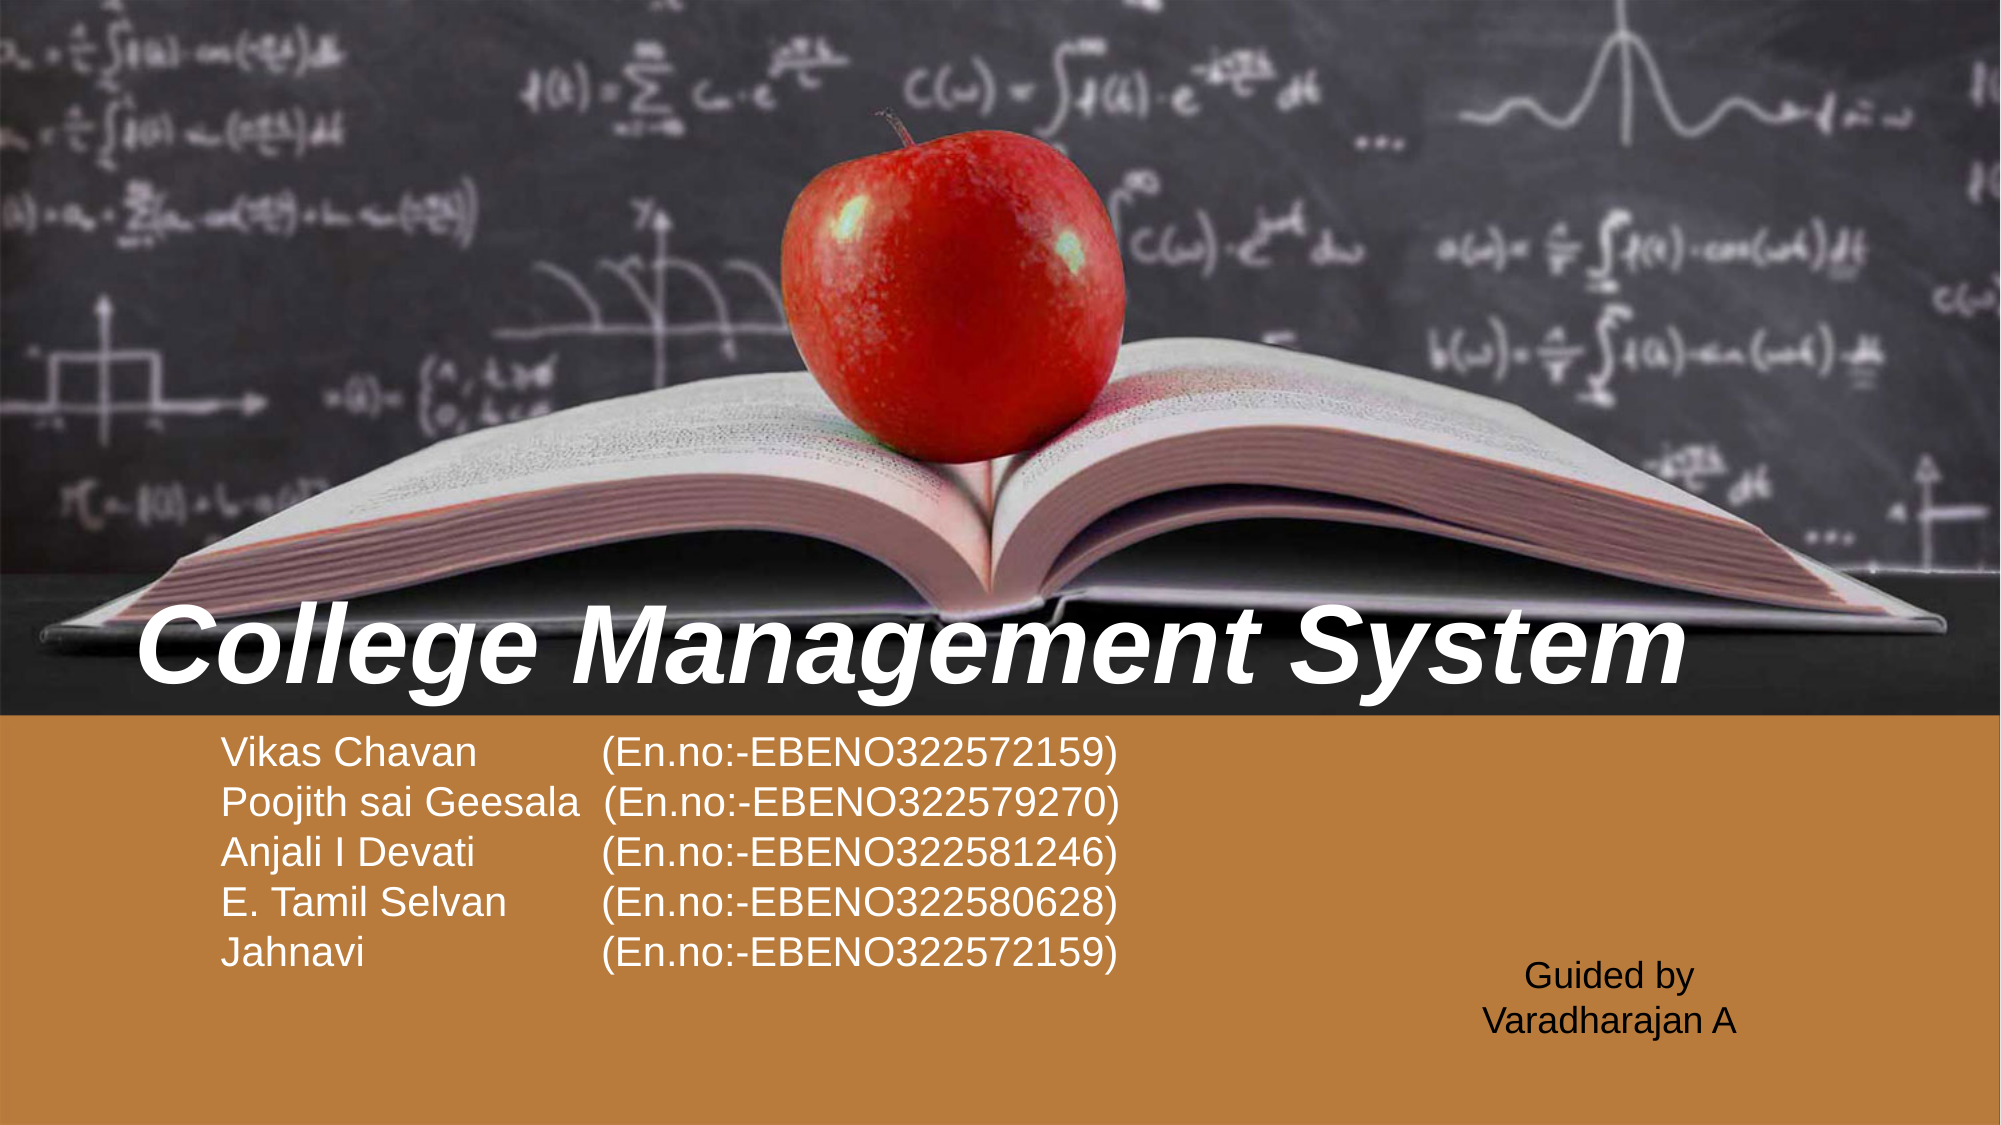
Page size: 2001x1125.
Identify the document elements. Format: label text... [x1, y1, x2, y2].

text_box [0, 714, 2000, 1125]
text_box Guided by Varadharajan A [1404, 944, 1890, 1094]
text_box College Management System [78, 563, 1747, 714]
text_box Vikas Chavan (En.no:-EBENO322572159) Poojith sai Geesala (En.no:-EBENO322579270) Anjali I Devati (En.no:-EBENO322581246) E. Tamil Selvan (En.no:-EBENO322580628) Jahnavi (En.no:-EBENO322572159) [55, 716, 1603, 1027]
picture [0, 0, 2001, 1125]
